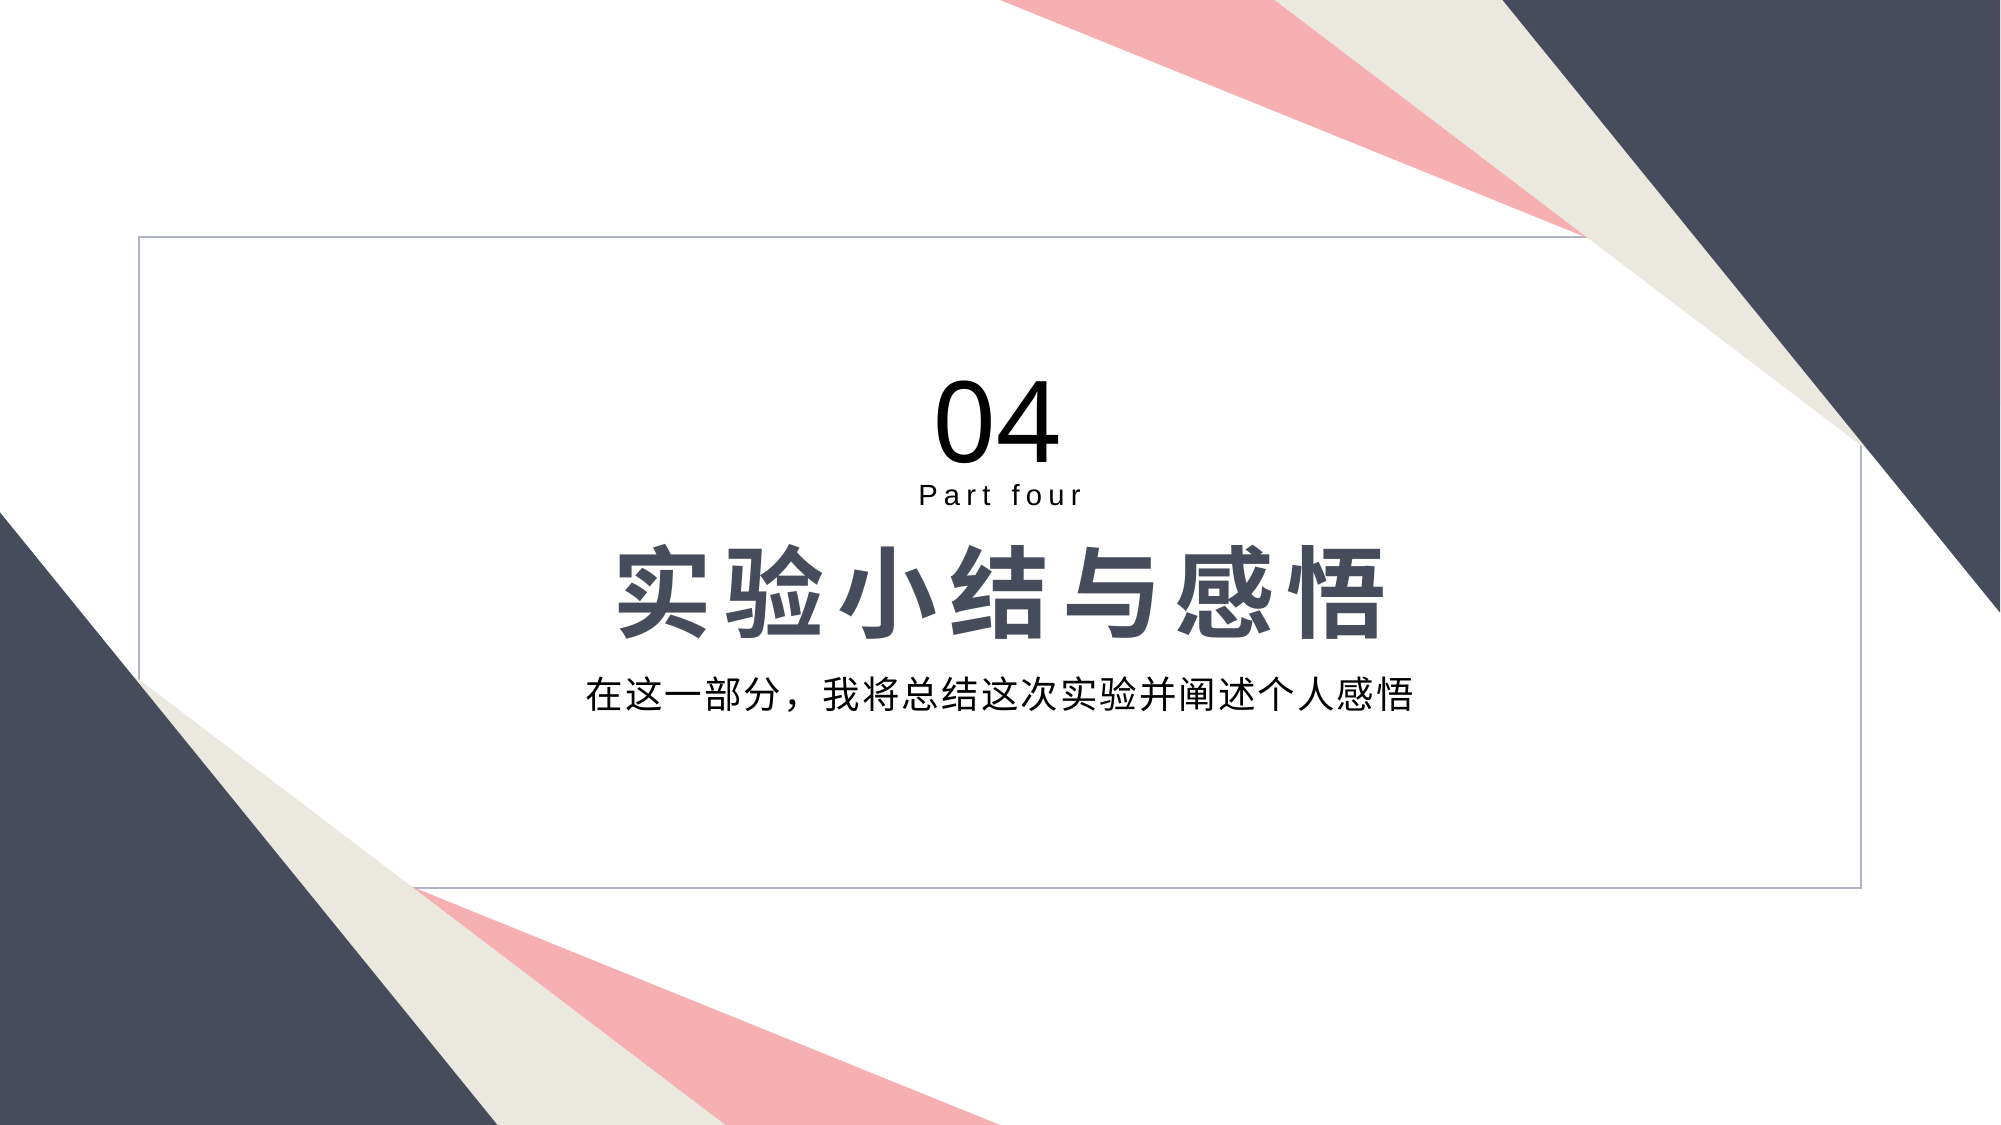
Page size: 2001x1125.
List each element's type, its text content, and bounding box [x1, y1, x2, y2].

list 在这一部分，我将总结这次实验并阐述个人感悟 [263, 670, 1736, 716]
list 实验小结与感悟 [427, 530, 1573, 652]
list 04 [930, 365, 1064, 480]
list Part four [852, 480, 1147, 524]
